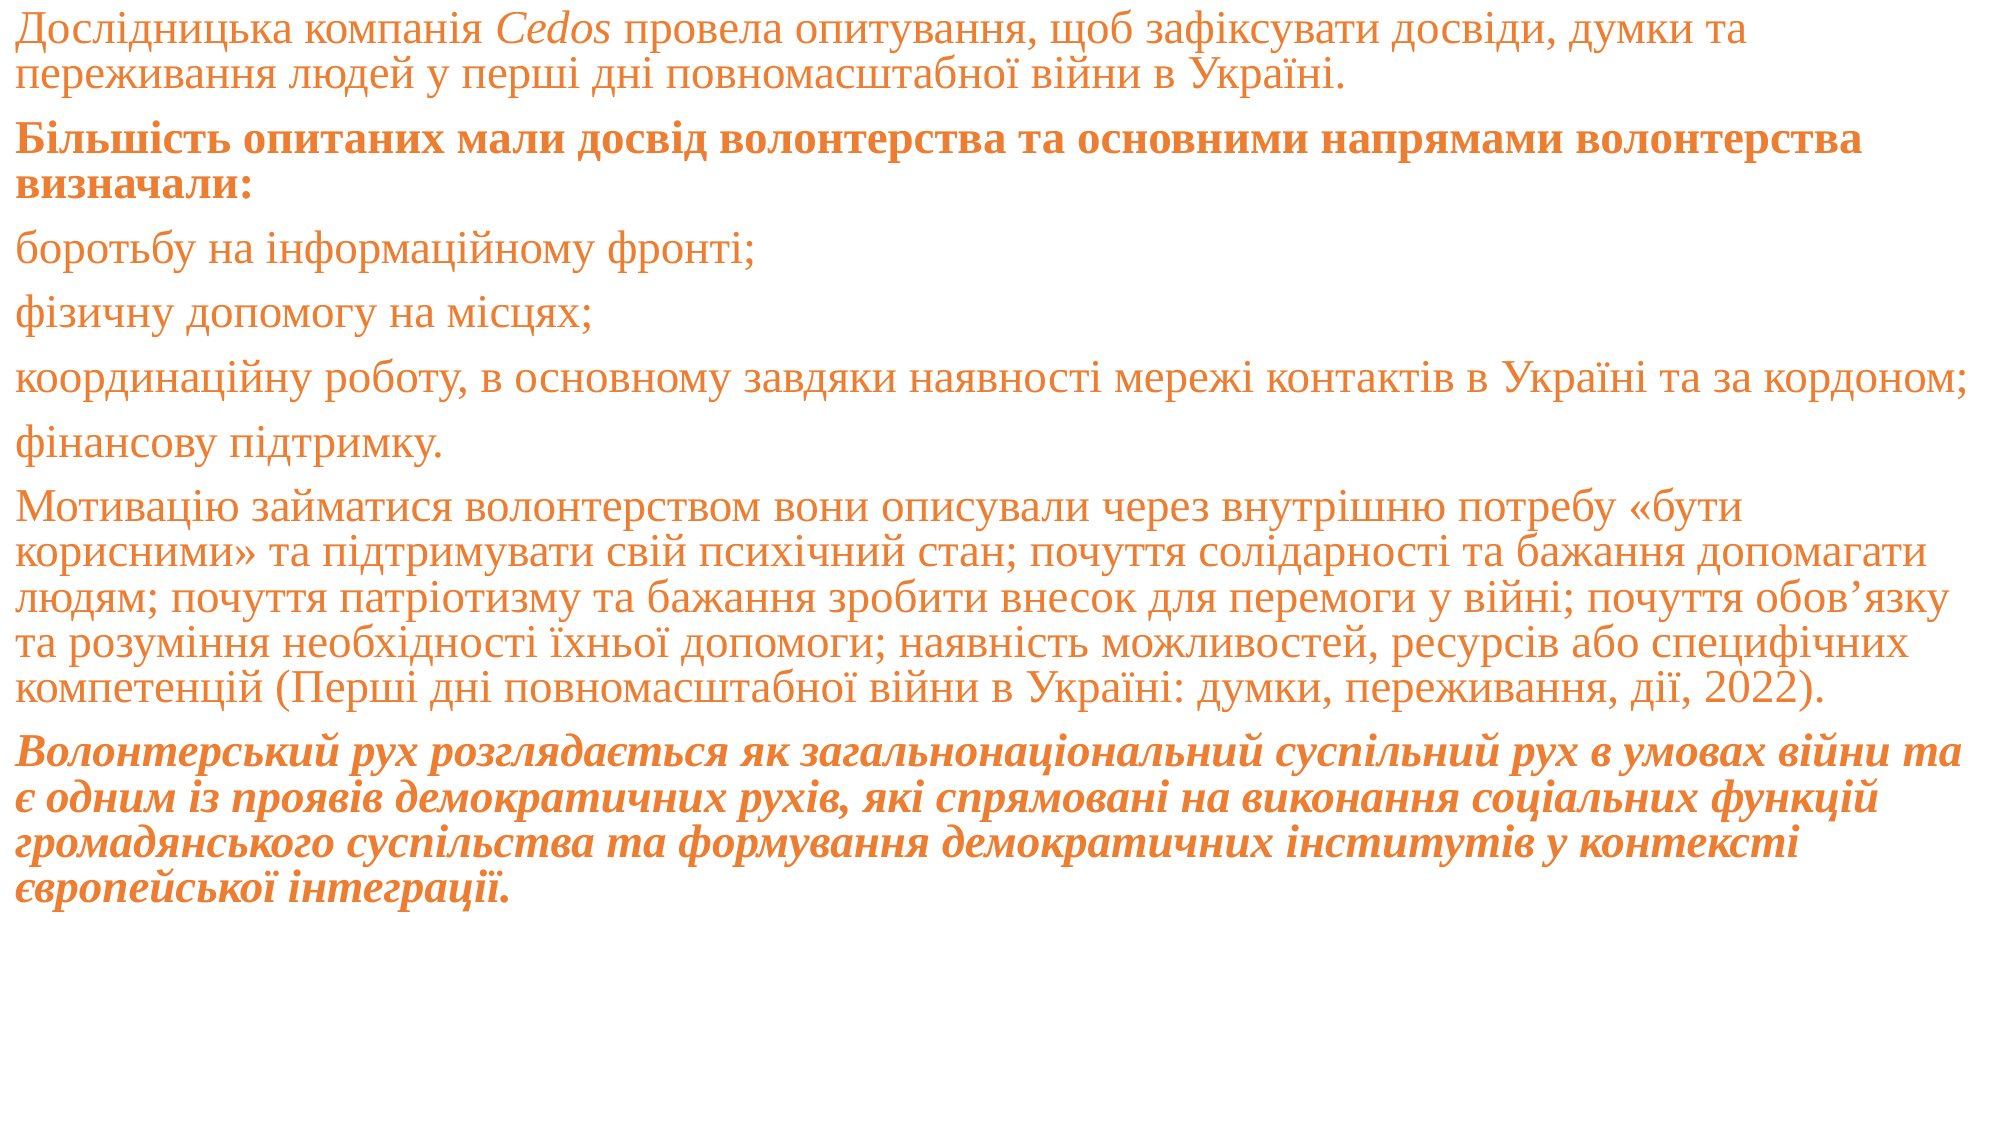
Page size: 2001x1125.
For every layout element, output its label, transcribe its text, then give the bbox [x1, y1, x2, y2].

text_box Дослідницька компанія Cedos провела опитування, щоб зафіксувати досвіди, думки та переживання людей у перші дні повномасштабної війни в Україні. Більшість опитаних мали досвід волонтерства та основними напрямами волонтерства визначали: боротьбу на інформаційному фронті; фізичну допомогу на місцях; координаційну роботу, в основному завдяки наявності мережі контактів в Україні та за кордоном; фінансову підтримку. Мотивацію займатися волонтерством вони описували через внутрішню потребу «бути корисними» та підтримувати свій психічний стан; почуття солідарності та бажання допомагати людям; почуття патріотизму та бажання зробити внесок для перемоги у війні; почуття обов’язку та розуміння необхідності їхньої допомоги; наявність можливостей, ресурсів або специфічних компетенцій (Перші дні повномасштабної війни в Україні: думки, переживання, дії, 2022). Волонтерський рух розглядається як загальнонаціональний суспільний рух в умовах війни та є одним із проявів демократичних рухів, які спрямовані на виконання соціальних функцій громадянського суспільства та формування демократичних інститутів у контексті європейської інтеграції. [0, 0, 2000, 1125]
